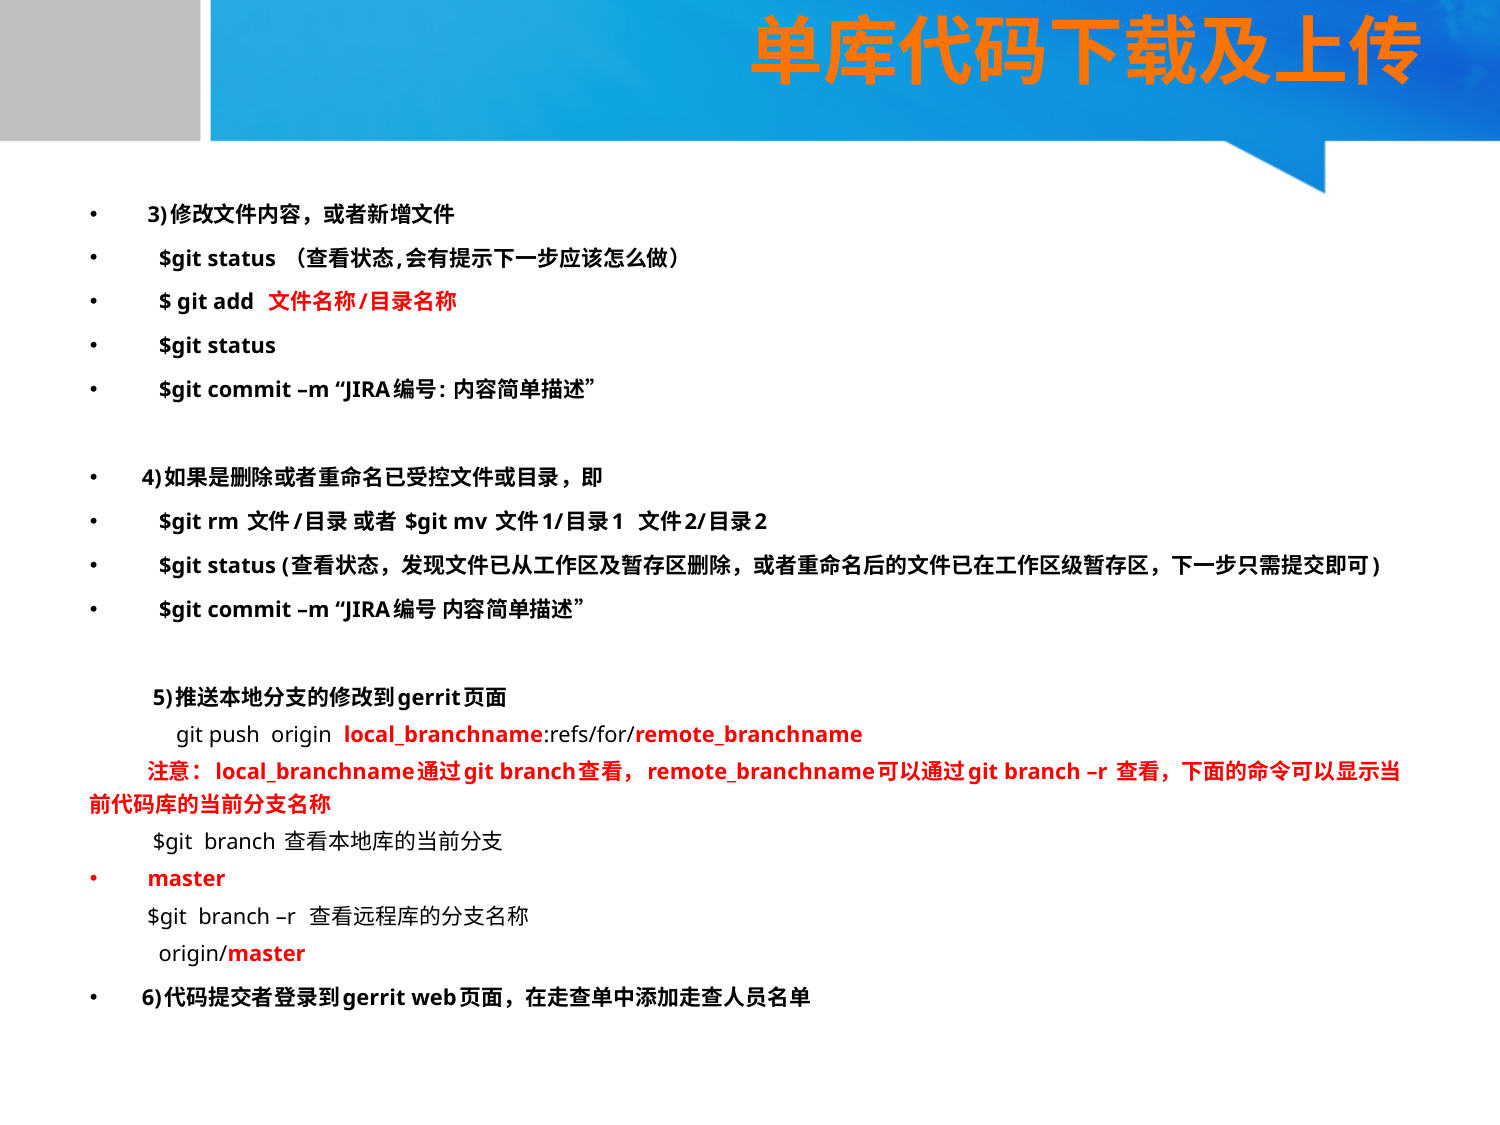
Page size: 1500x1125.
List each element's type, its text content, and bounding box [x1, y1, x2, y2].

list 3)修改文件内容，或者新增文件 $git status （查看状态,会有提示下一步应该怎么做） $ git add 文件名称/目录名称 $git status $git commit –m “JIRA编号: 内容简单描述” 4)如果是删除或者重命名已受控文件或目录，即 $git rm 文件/目录 或者 $git mv 文件1/目录1 文件2/目录2 $git status (查看状态，发现文件已从工作区及暂存区删除，或者重命名后的文件已在工作区级暂存区，下一步只需提交即可) $git commit –m “JIRA编号 内容简单描述” 5)推送本地分支的修改到gerrit页面 git push origin local_branchname:refs/for/remote_branchname 注意：local_branchname通过git branch查看，remote_branchname可以通过git branch –r 查看，下面的命令可以显示当前代码库的当前分支名称 $git branch 查看本地库的当前分支 master $git branch –r 查看远程库的分支名称 origin/master 6)代码提交者登录到gerrit web页面，在走查单中添加走查人员名单 [74, 179, 1426, 1043]
picture [0, 0, 1500, 1125]
title 单库代码下载及上传 [88, 0, 1439, 103]
